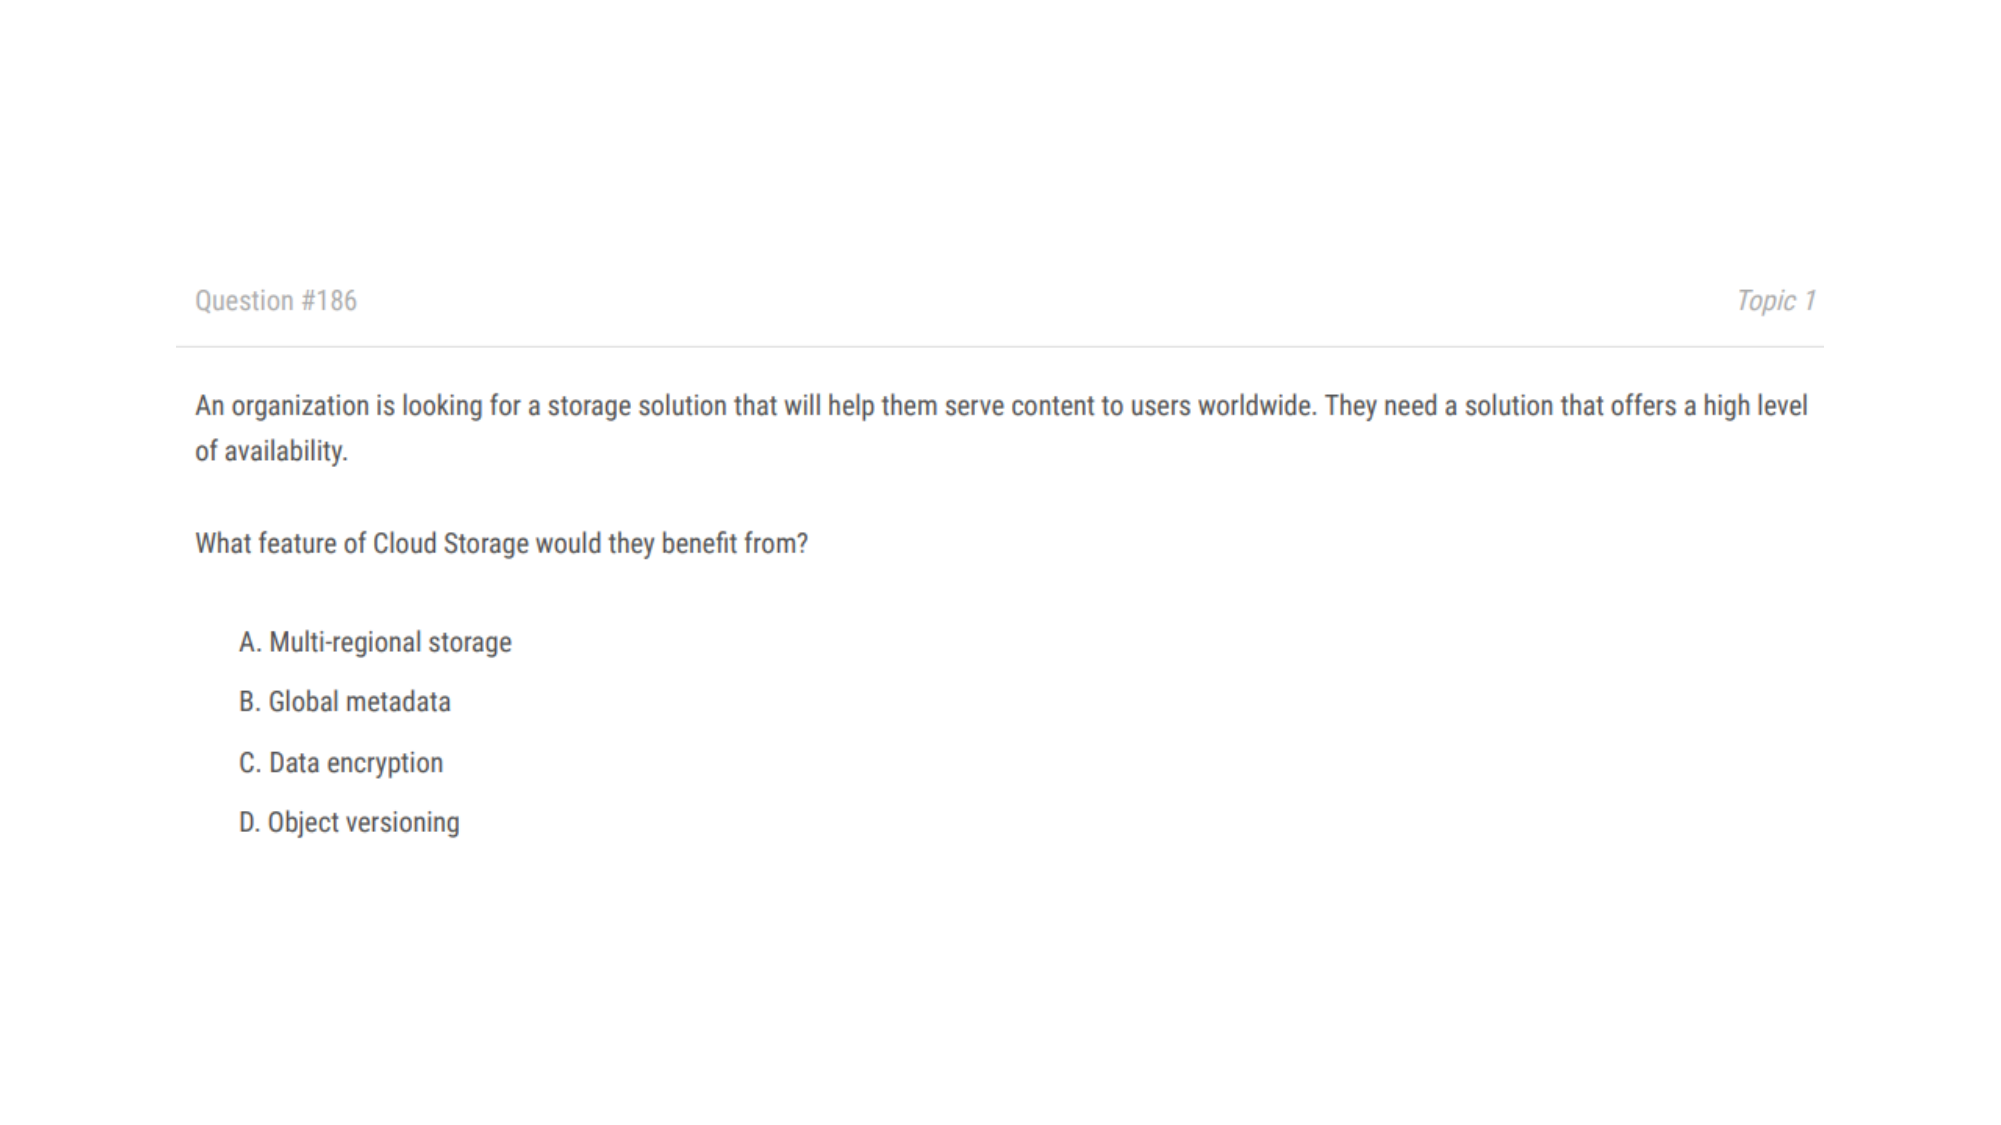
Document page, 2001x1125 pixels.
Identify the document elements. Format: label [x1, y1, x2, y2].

picture [175, 268, 1825, 857]
